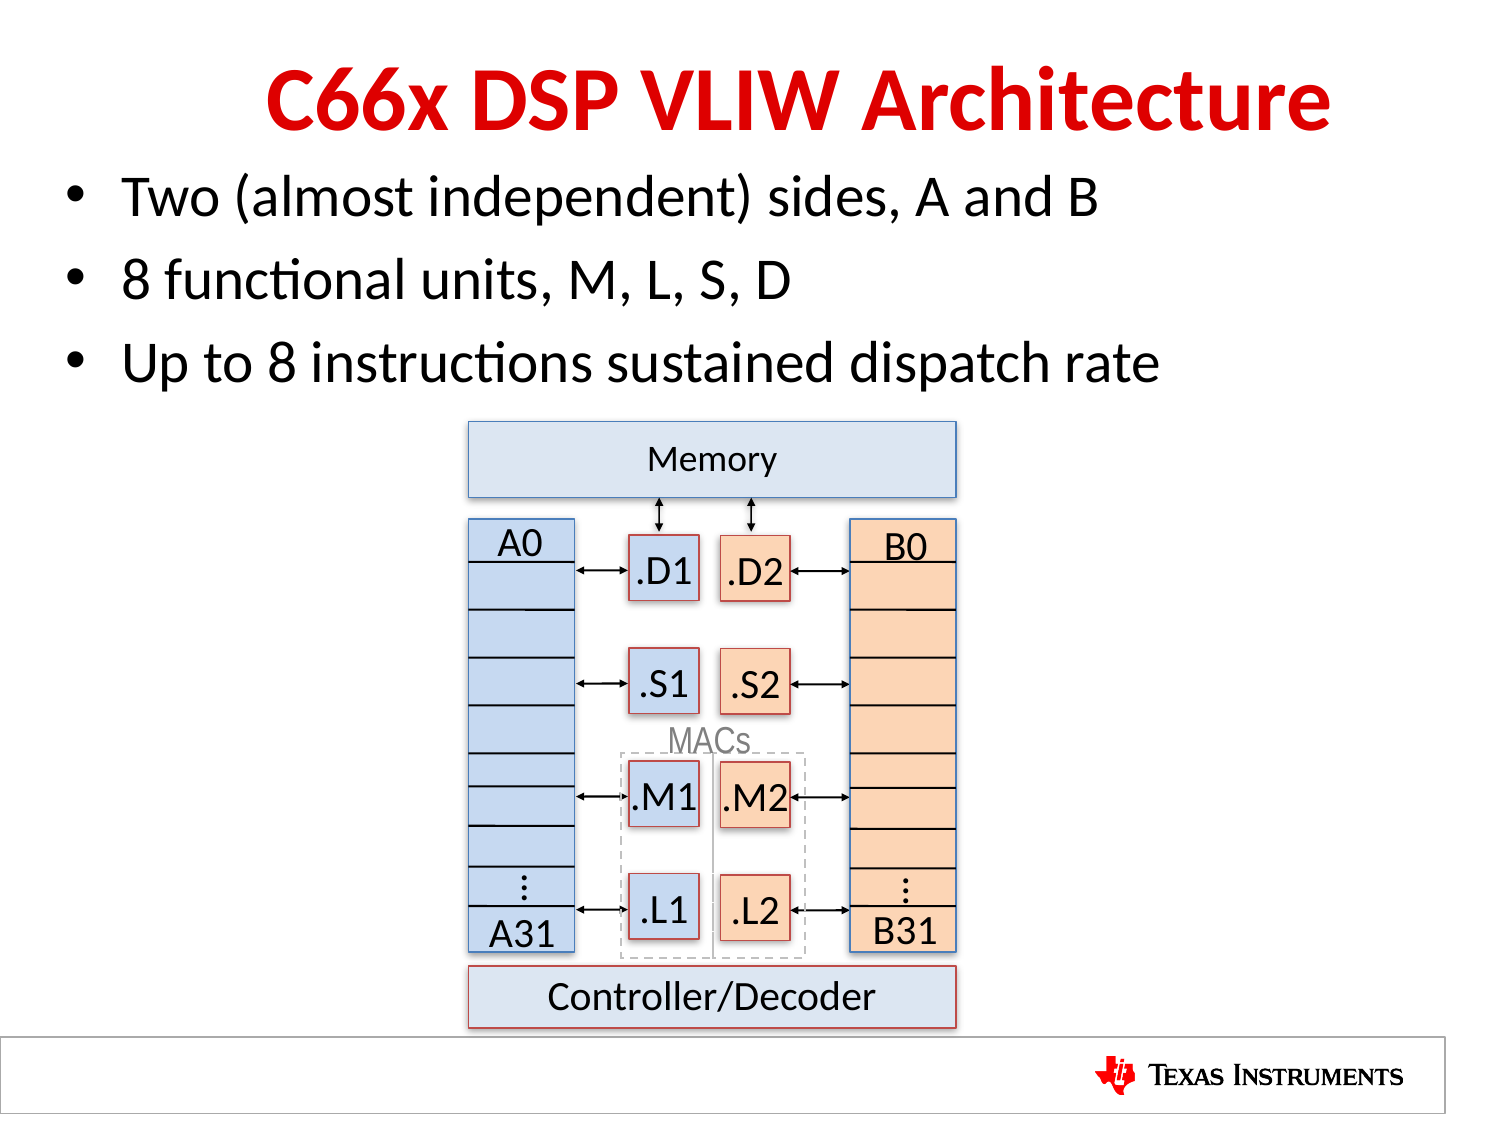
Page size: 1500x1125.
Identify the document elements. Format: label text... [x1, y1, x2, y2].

list Two (almost independent) sides, A and B 8 functional units, M, L, S, D Up to 8 instructions sustained dispatch rate [49, 149, 1238, 451]
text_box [468, 421, 957, 1029]
title C66x DSP VLIW Architecture [124, 12, 1476, 176]
picture [1095, 1056, 1403, 1095]
